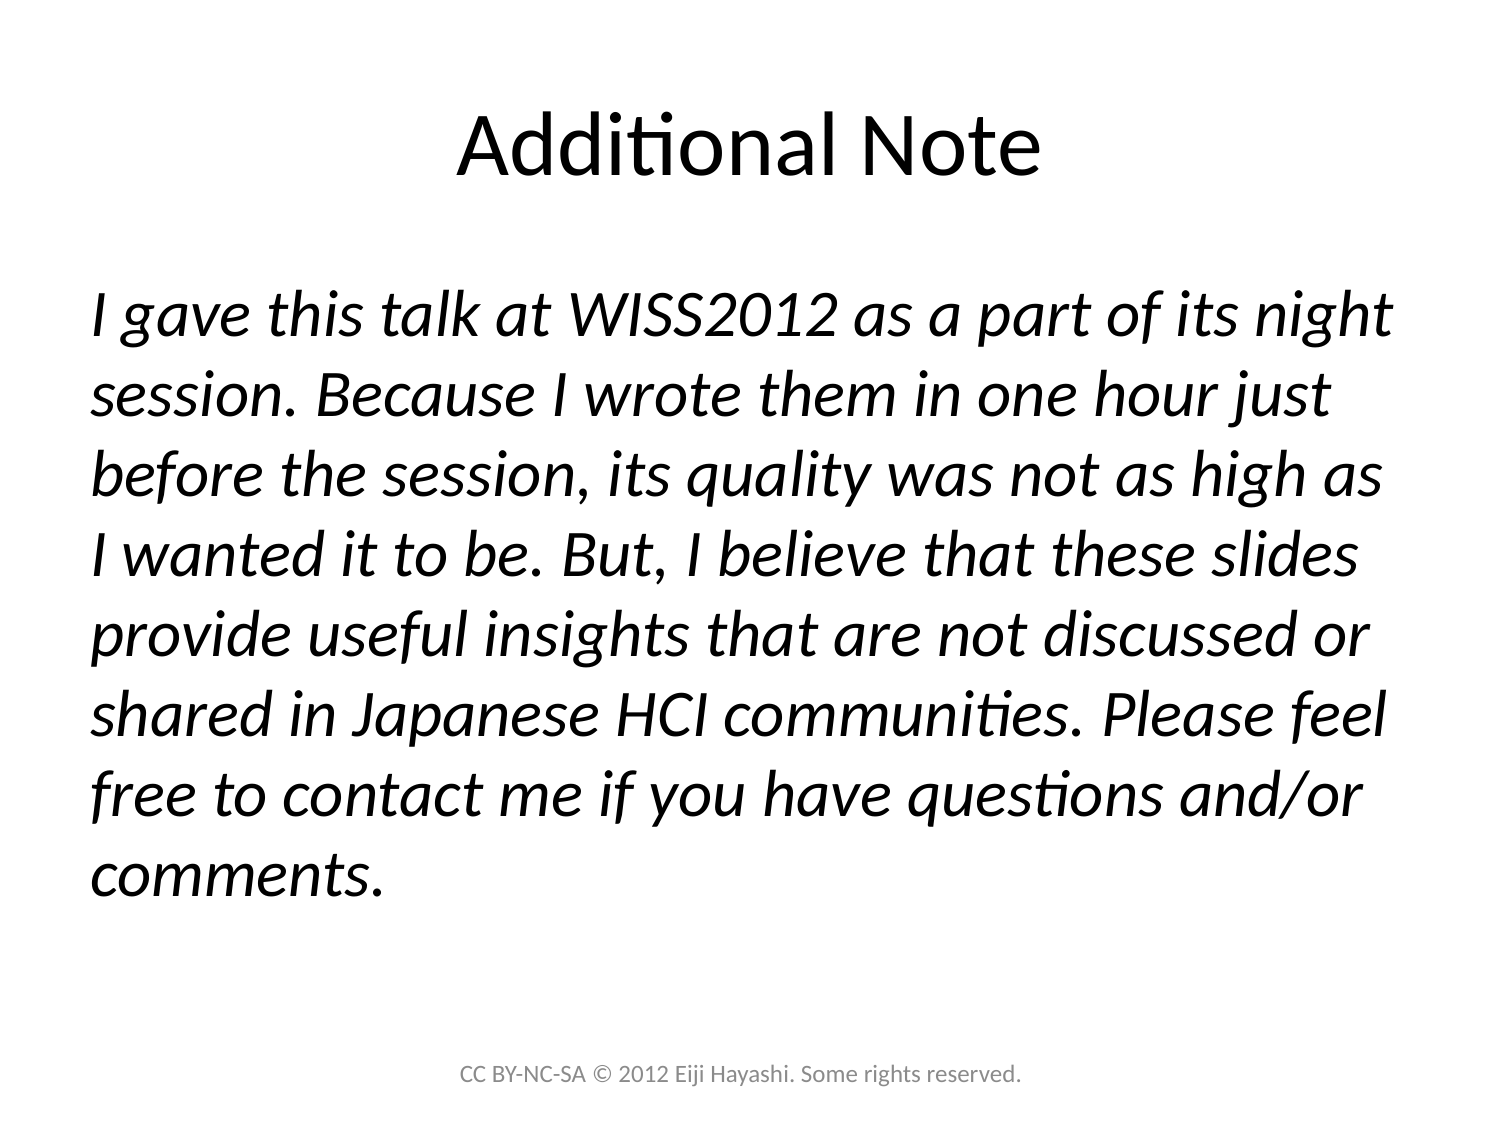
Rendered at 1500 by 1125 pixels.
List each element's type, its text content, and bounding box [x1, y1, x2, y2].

title Additional Note [75, 45, 1425, 233]
footer CC BY-NC-SA © 2012 Eiji Hayashi. Some rights reserved. [425, 1042, 1075, 1103]
list I gave this talk at WISS2012 as a part of its night session. Because I wrote them in one hour just before the session, its quality was not as high as I wanted it to be. But, I believe that these slides provide useful insights that are not discussed or shared in Japanese HCI communities. Please feel free to contact me if you have questions and/or comments. [75, 262, 1425, 1005]
